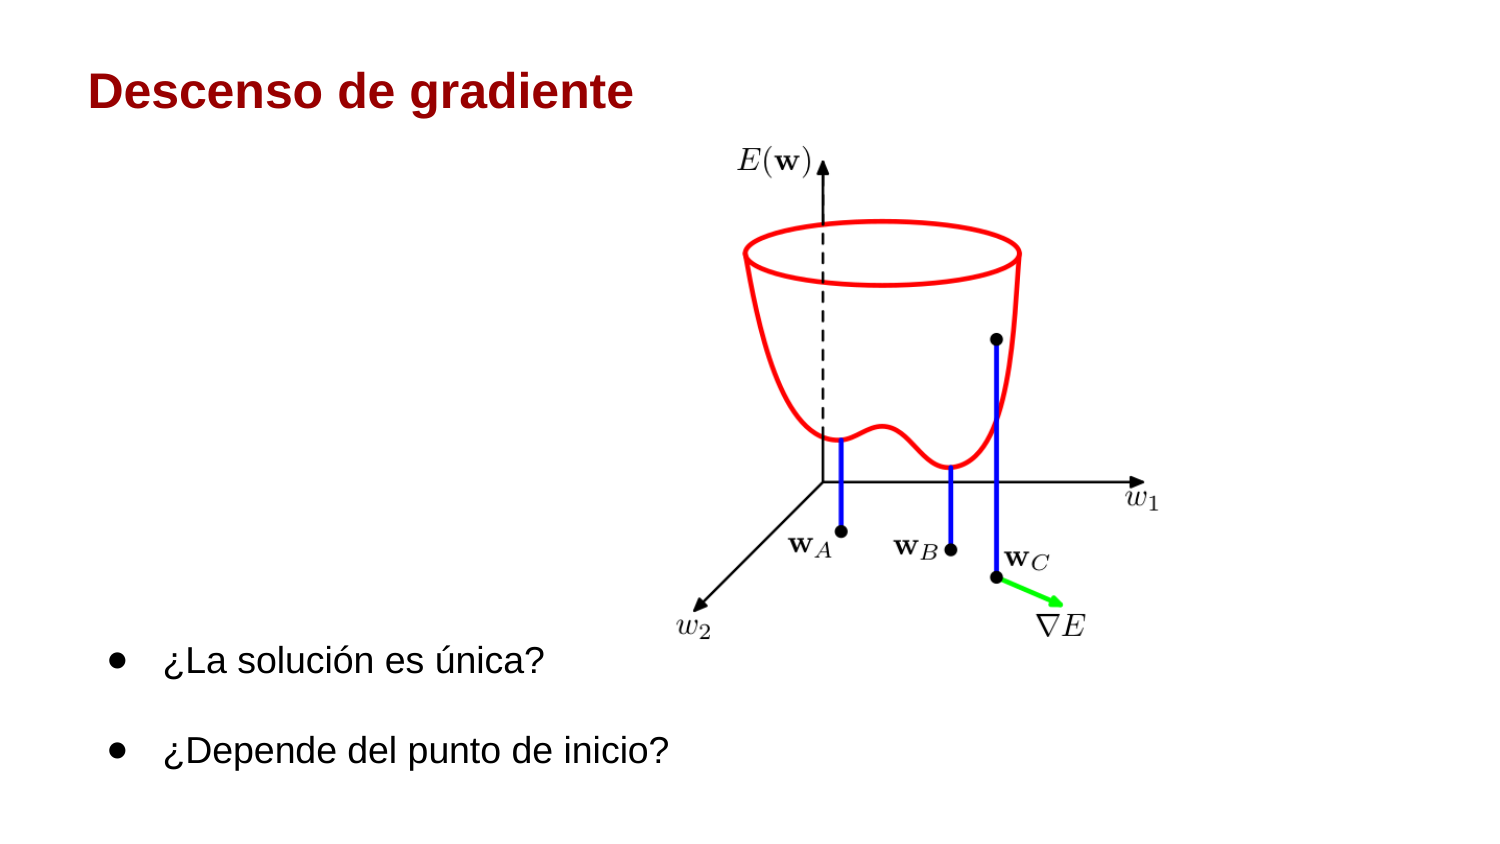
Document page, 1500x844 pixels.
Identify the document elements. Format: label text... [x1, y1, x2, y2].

picture [643, 139, 1174, 648]
text_box Descenso de gradiente ¿La solución es única? ¿Depende del punto de inicio? [72, 43, 1430, 801]
